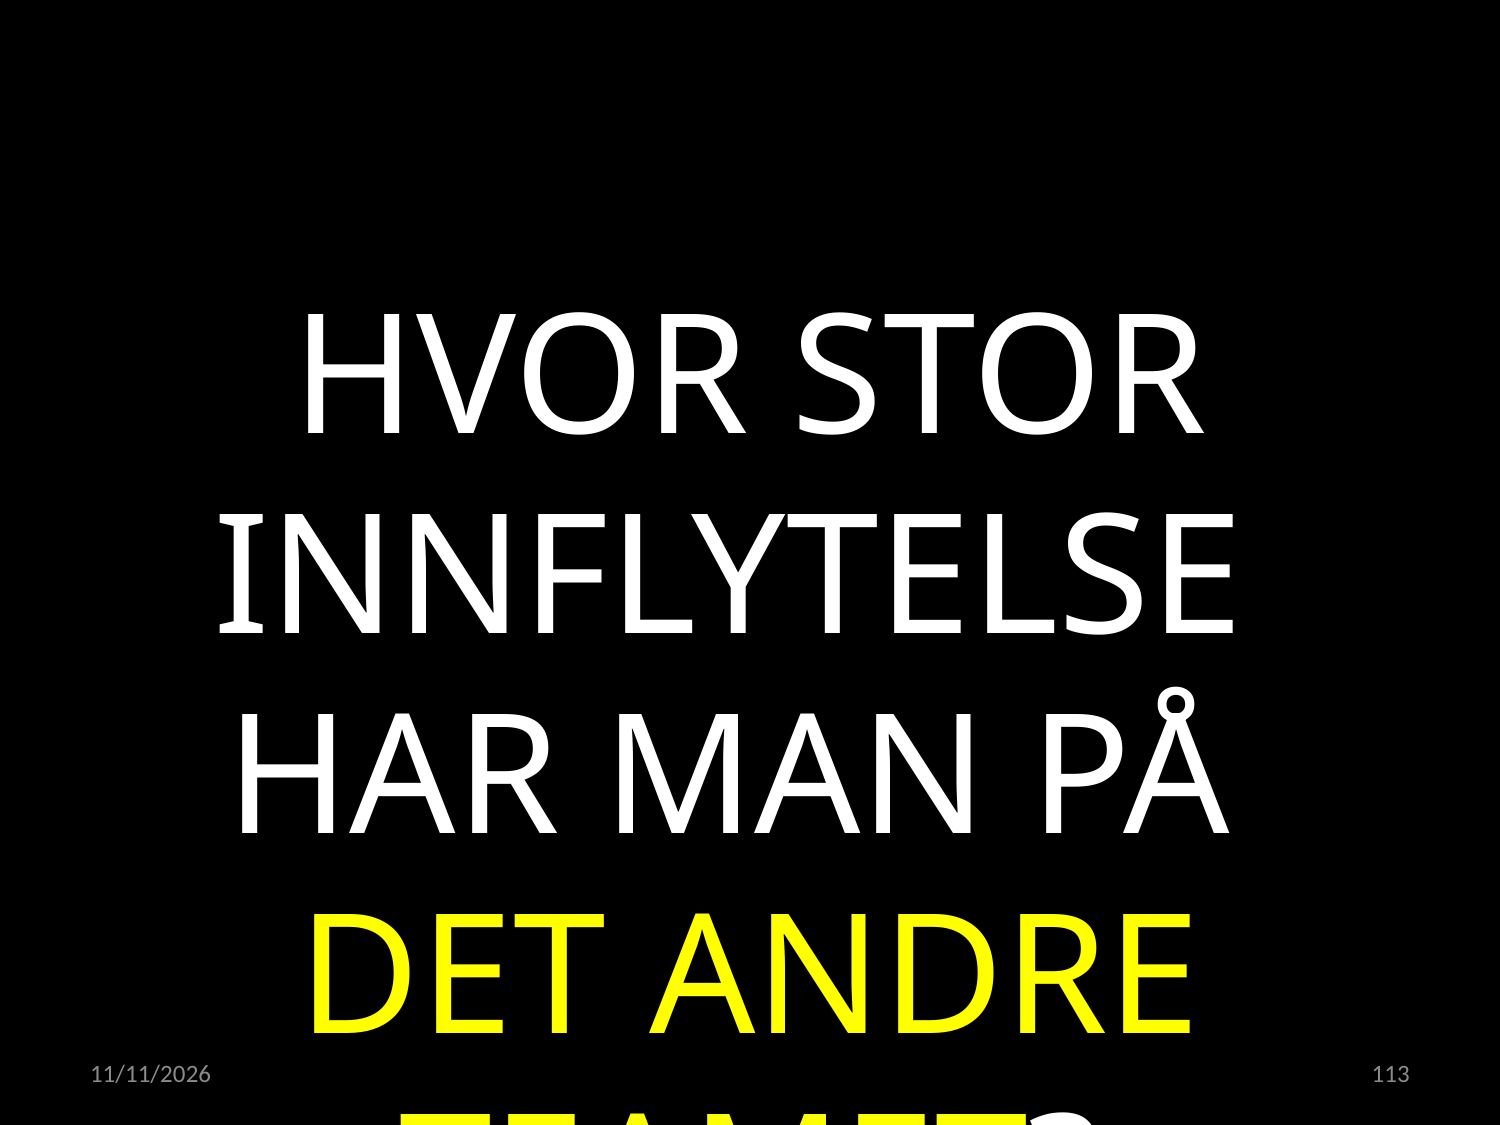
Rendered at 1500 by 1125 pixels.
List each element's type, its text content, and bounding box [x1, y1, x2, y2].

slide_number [75, 1042, 425, 1103]
slide_number 113 [1074, 1042, 1425, 1103]
text_box HVOR STOR INNFLYTELSE HAR MAN PÅ DET ANDRE TEAMET? [0, 259, 1500, 361]
